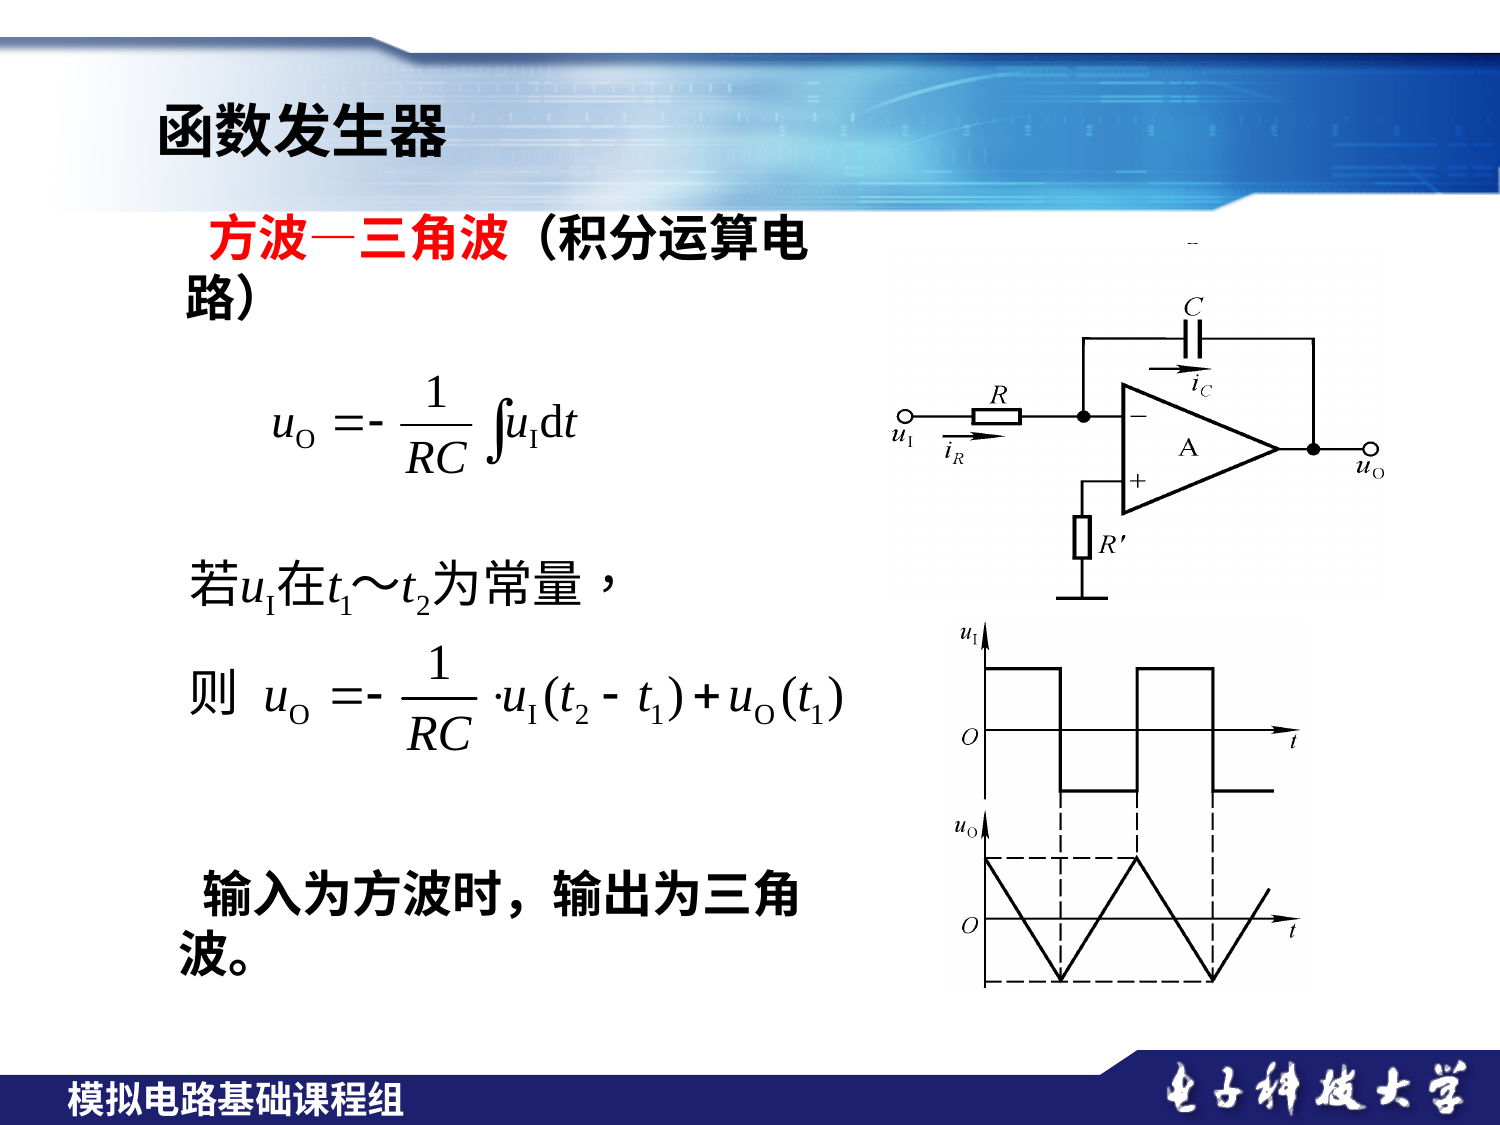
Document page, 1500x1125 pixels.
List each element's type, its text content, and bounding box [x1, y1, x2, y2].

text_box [182, 550, 854, 762]
text_box 函数发生器 [74, 82, 1413, 175]
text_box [948, 620, 1308, 993]
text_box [891, 243, 1384, 600]
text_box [265, 361, 588, 485]
text_box 输入为方波时，输出为三角波。 [163, 855, 903, 991]
text_box 方波—三角波（积分运算电路） [171, 220, 923, 313]
picture [0, 37, 1500, 213]
